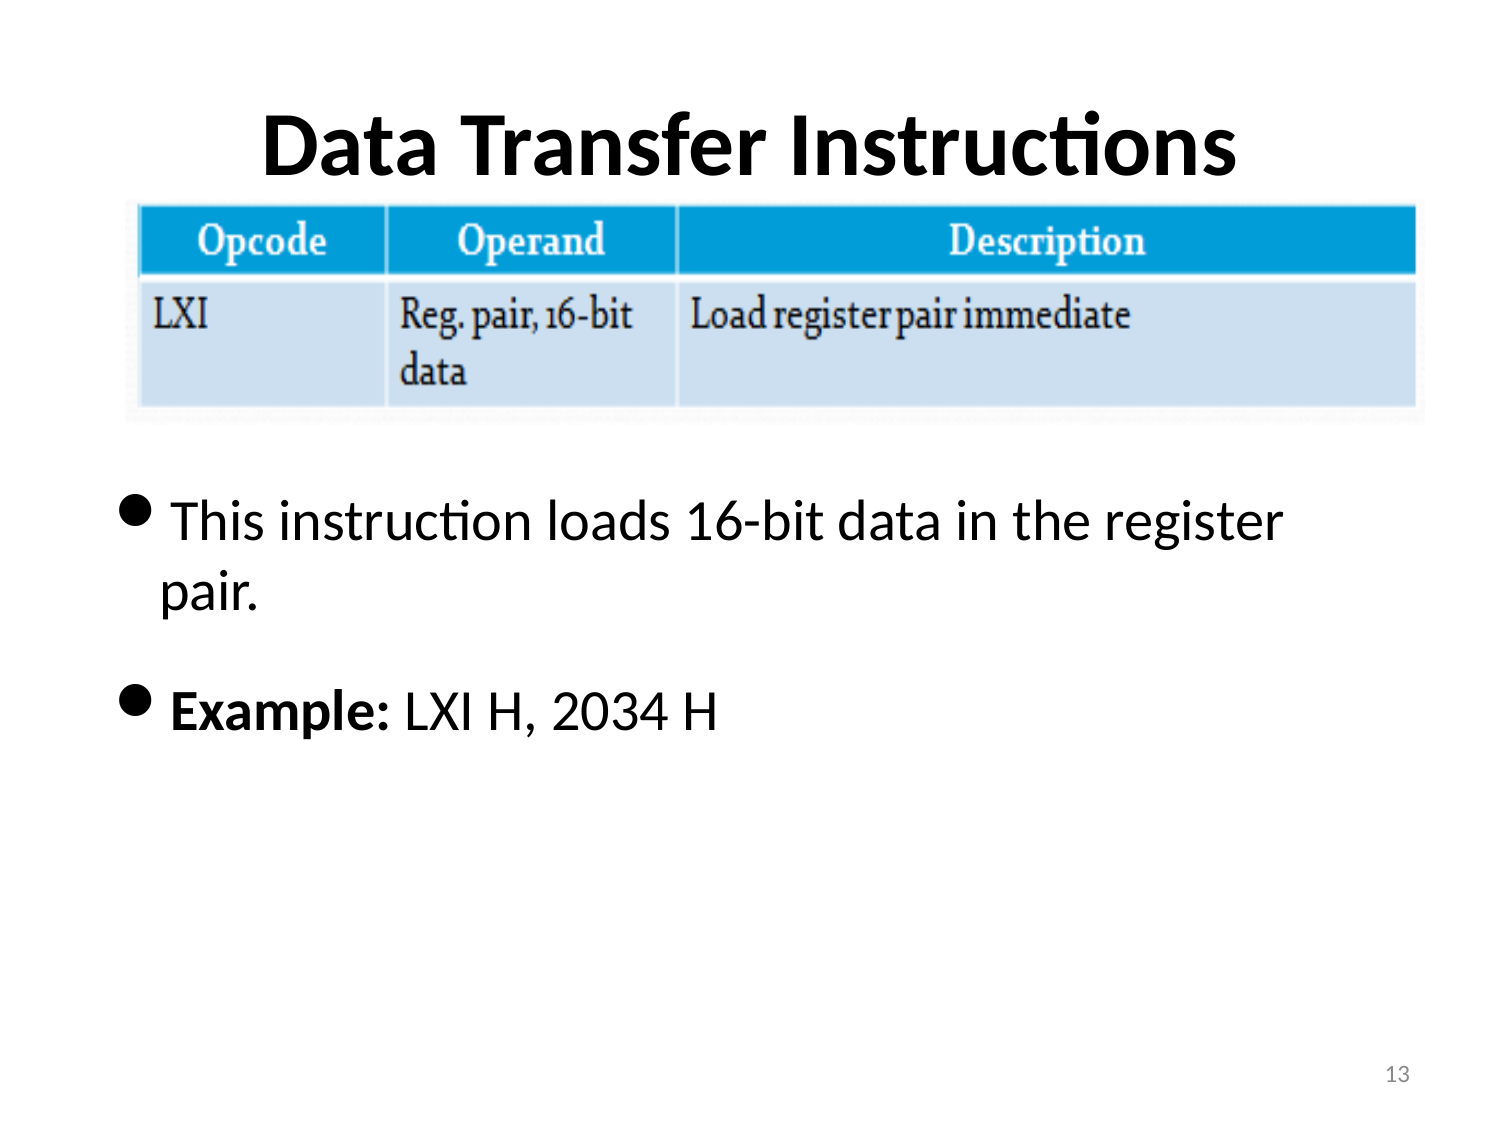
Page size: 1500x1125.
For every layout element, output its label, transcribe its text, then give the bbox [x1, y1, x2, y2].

slide_number 13 [1074, 1042, 1425, 1103]
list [124, 199, 1426, 426]
text_box This instruction loads 16-bit data in the register pair. Example: LXI H, 2034 H [99, 474, 1363, 845]
title Data Transfer Instructions [75, 45, 1425, 233]
